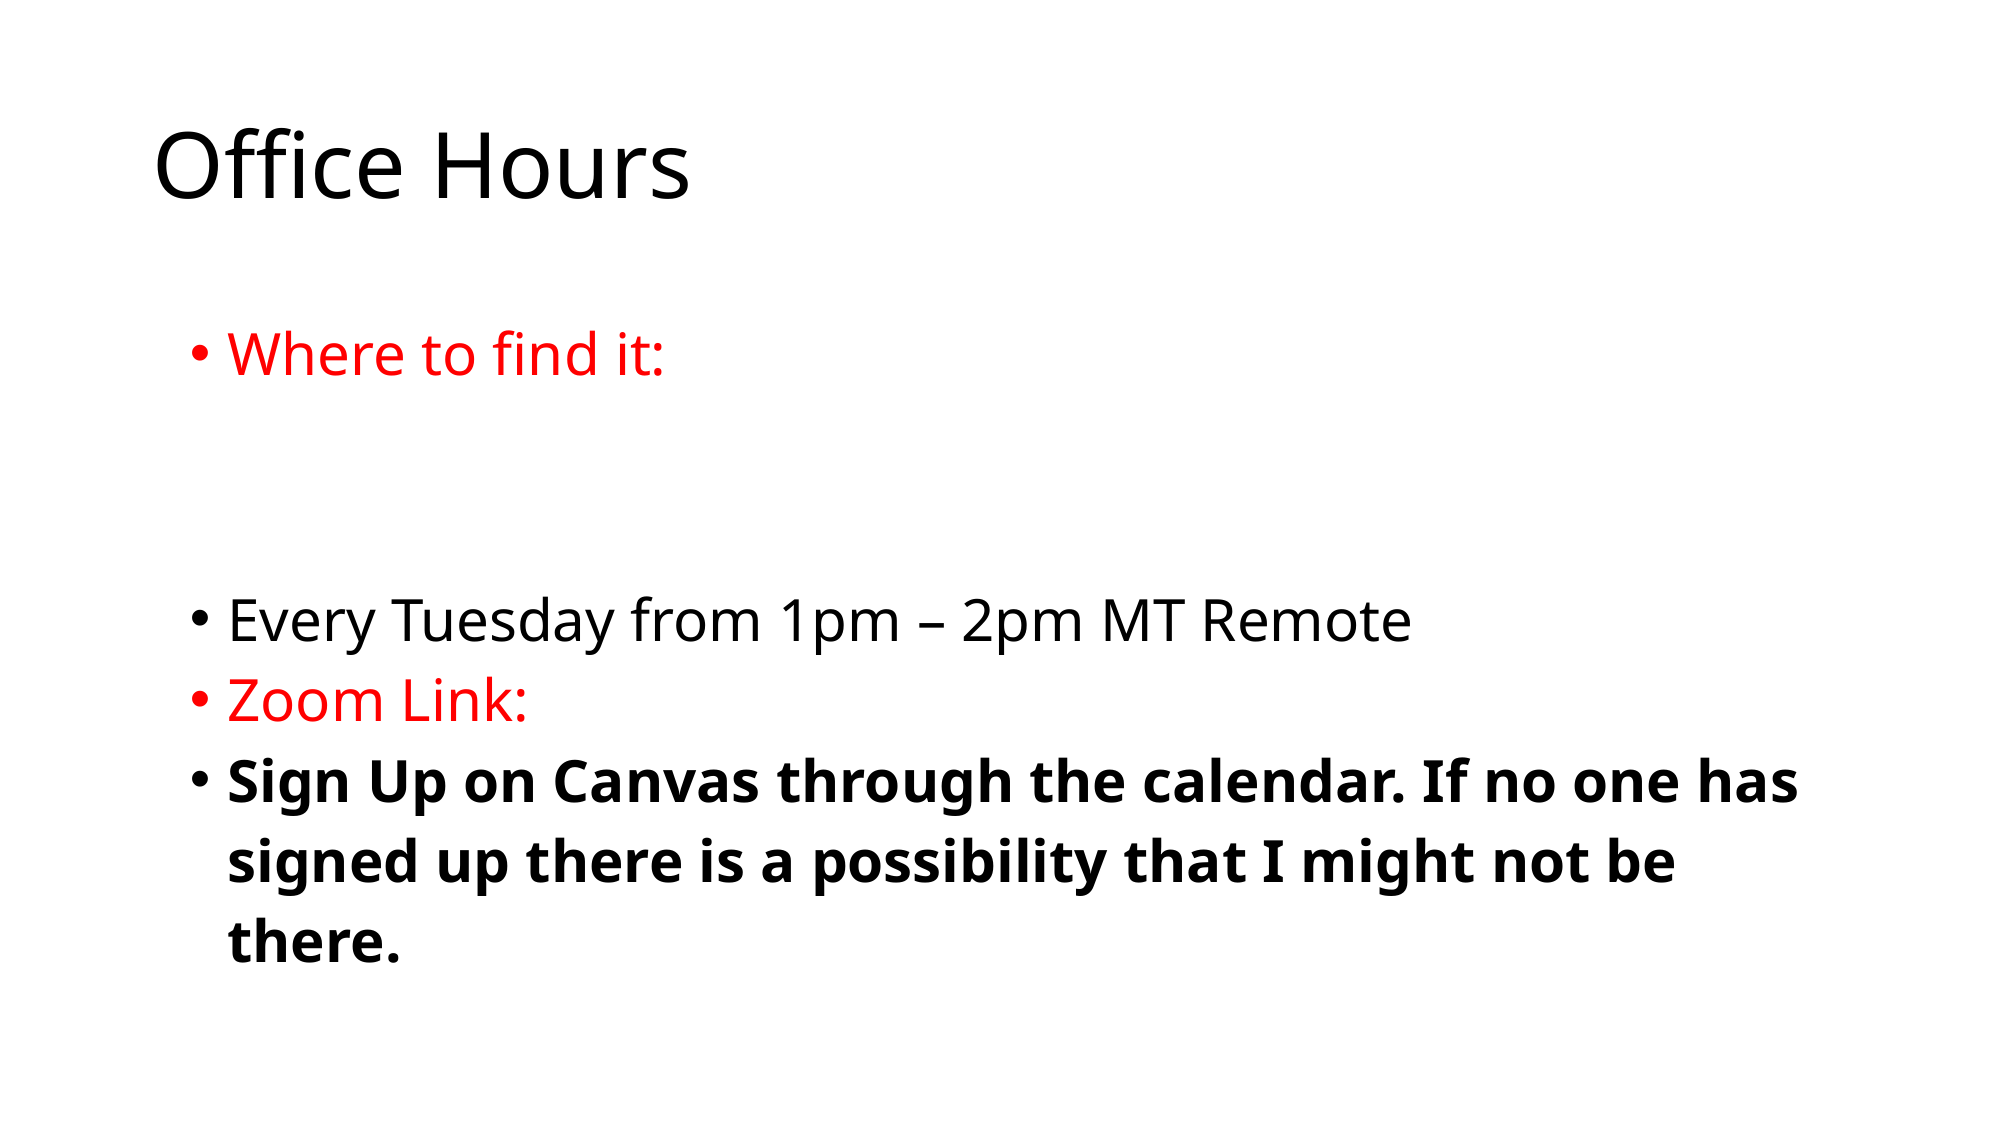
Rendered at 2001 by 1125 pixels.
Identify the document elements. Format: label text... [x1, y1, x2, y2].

list Where to find it: Every Tuesday from 1pm – 2pm MT Remote Zoom Link: Sign Up on Canvas through the calendar. If no one has signed up there is a possibility that I might not be there. [137, 299, 1863, 1014]
title Office Hours [137, 59, 1863, 278]
